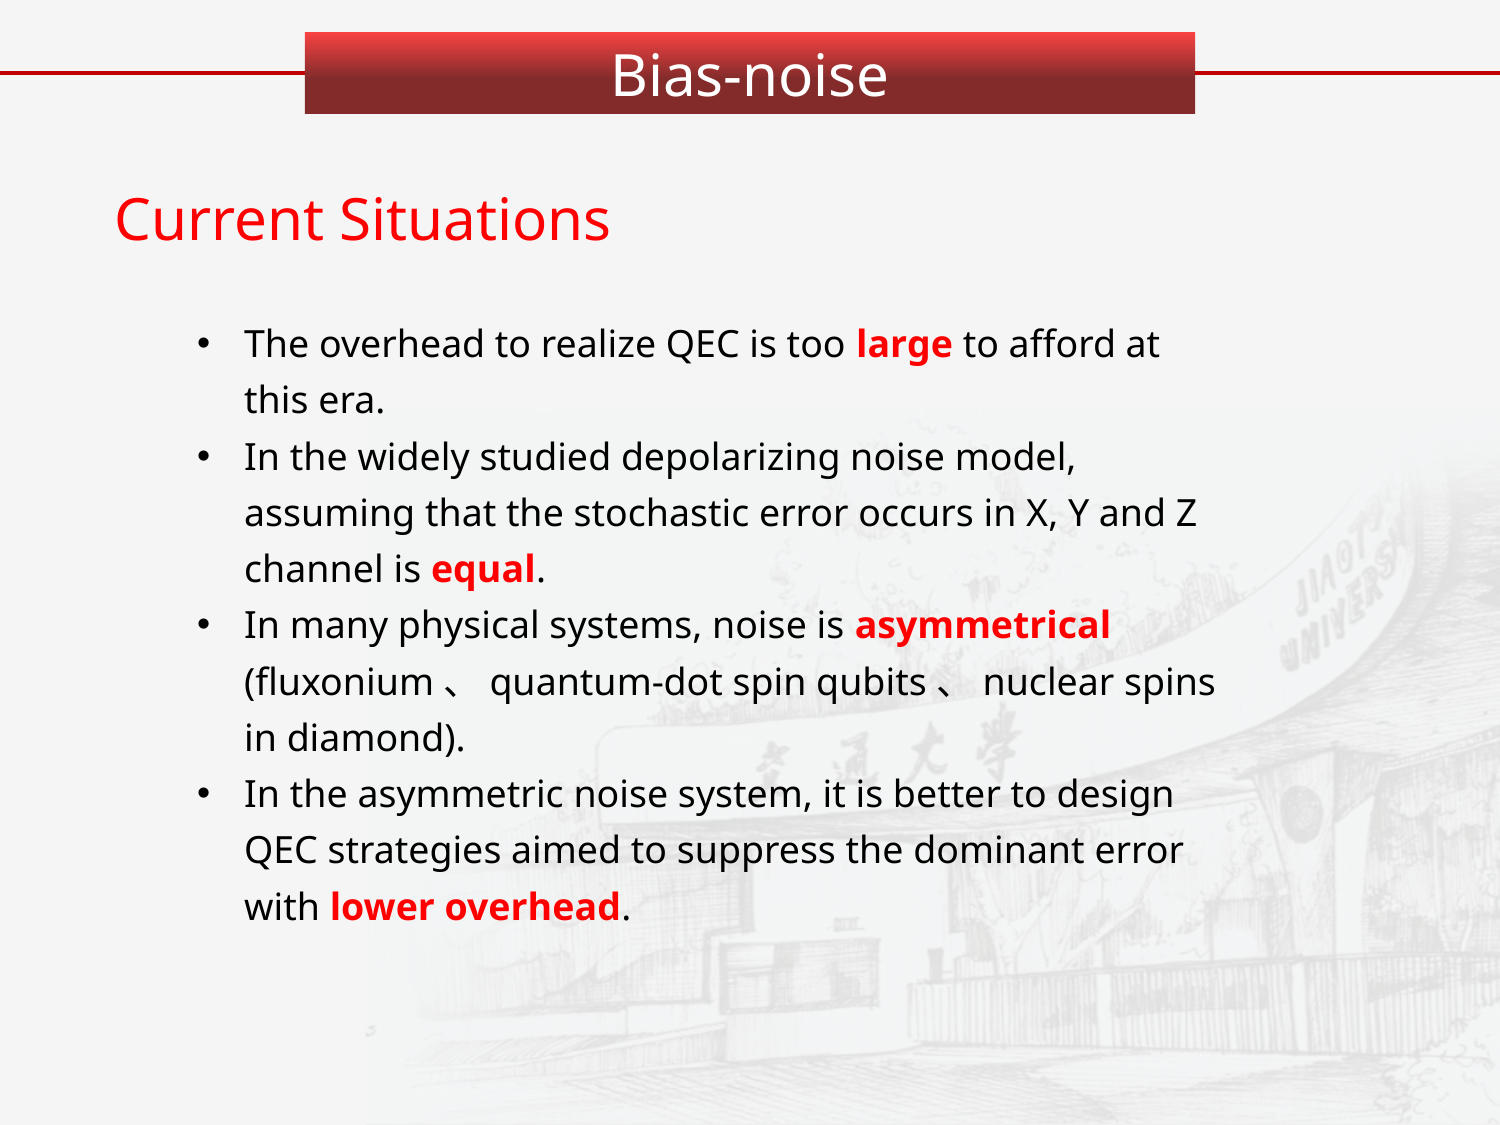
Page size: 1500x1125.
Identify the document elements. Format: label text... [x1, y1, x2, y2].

text_box Current Situations [99, 174, 660, 260]
text_box The overhead to realize QEC is too large to afford at this era. In the widely studied depolarizing noise model, assuming that the stochastic error occurs in X, Y and Z channel is equal. In many physical systems, noise is asymmetrical (fluxonium、quantum-dot spin qubits、nuclear spins in diamond). In the asymmetric noise system, it is better to design QEC strategies aimed to suppress the dominant error with lower overhead. [182, 301, 1245, 935]
text_box Bias-noise [304, 32, 1196, 114]
